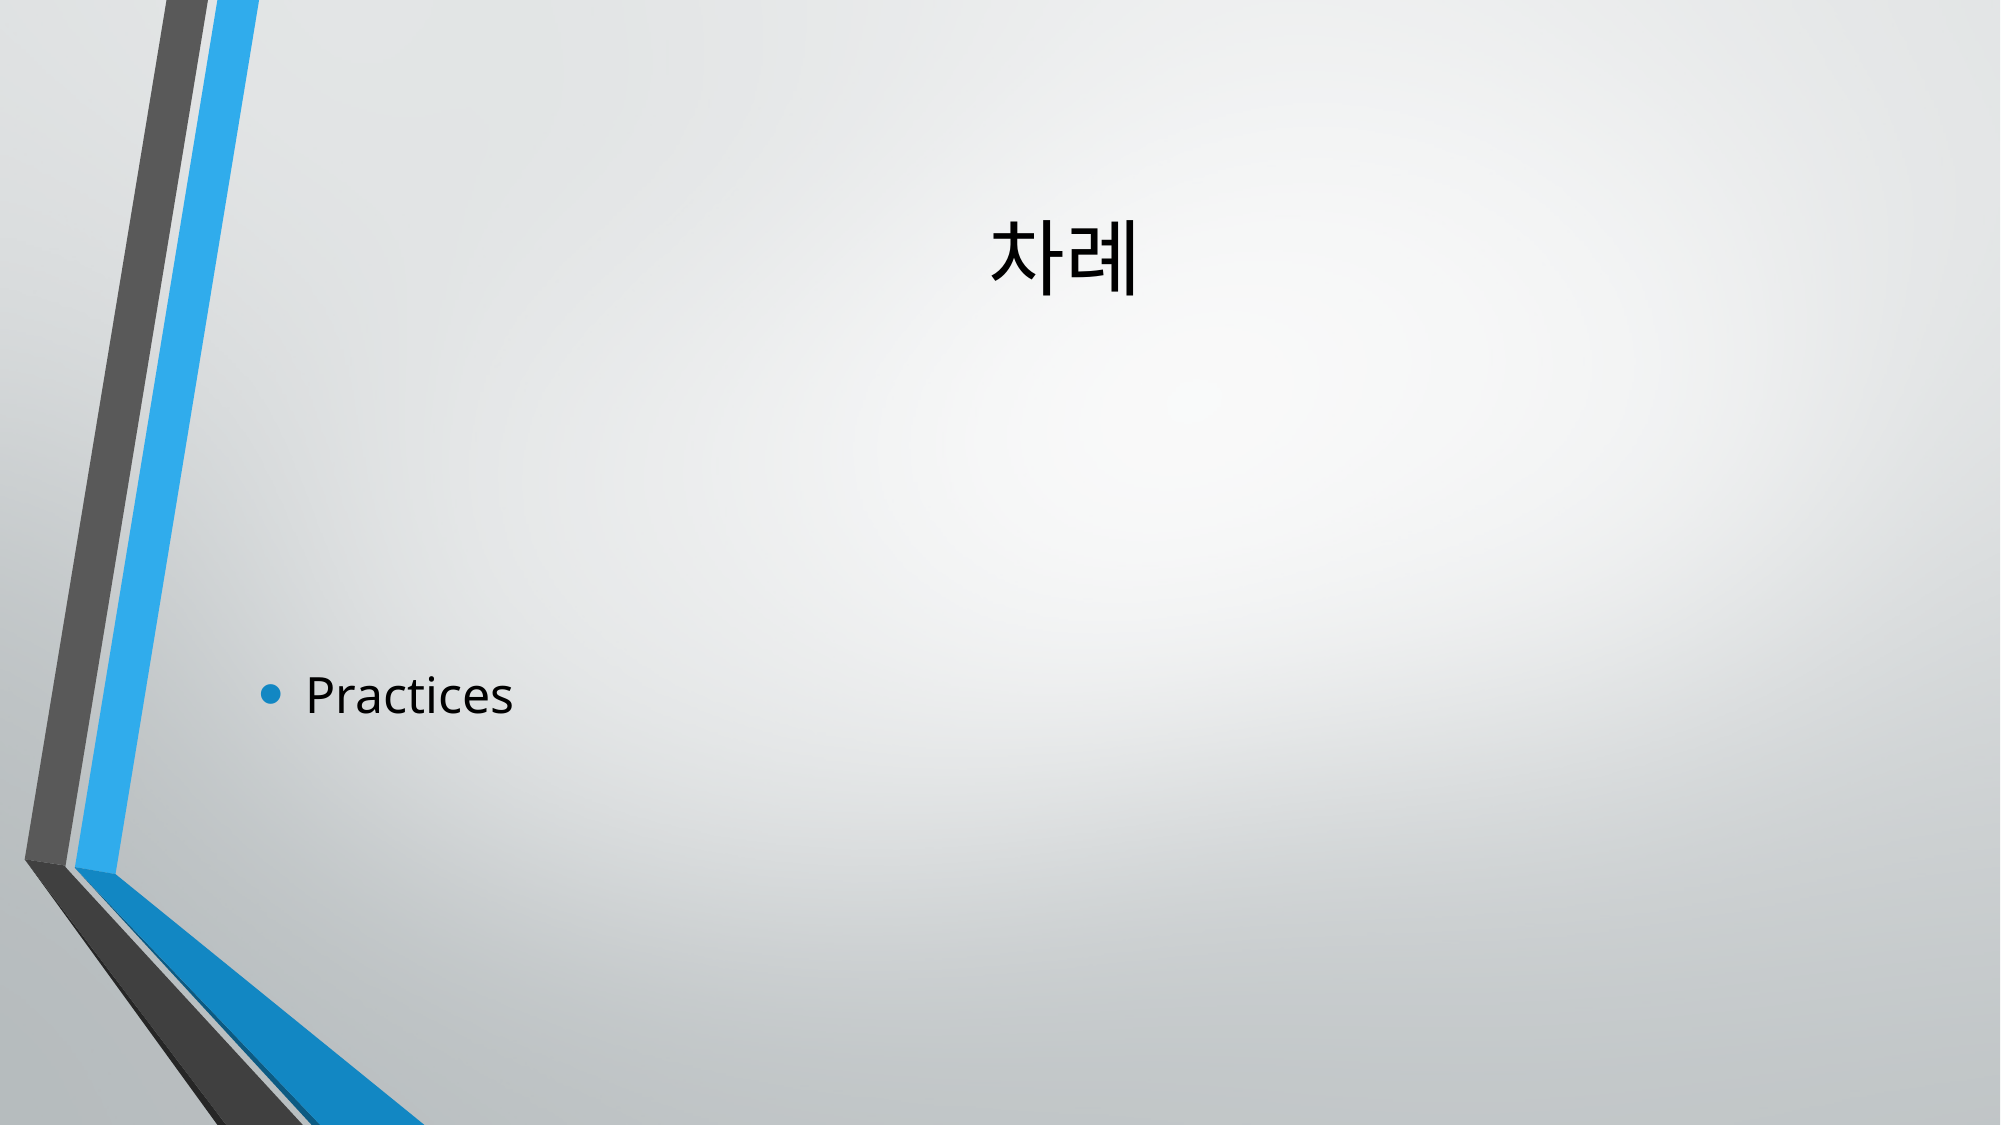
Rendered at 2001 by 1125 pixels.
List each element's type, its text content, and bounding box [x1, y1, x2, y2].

list Practices [243, 437, 1887, 950]
title 차례 [243, 112, 1887, 400]
